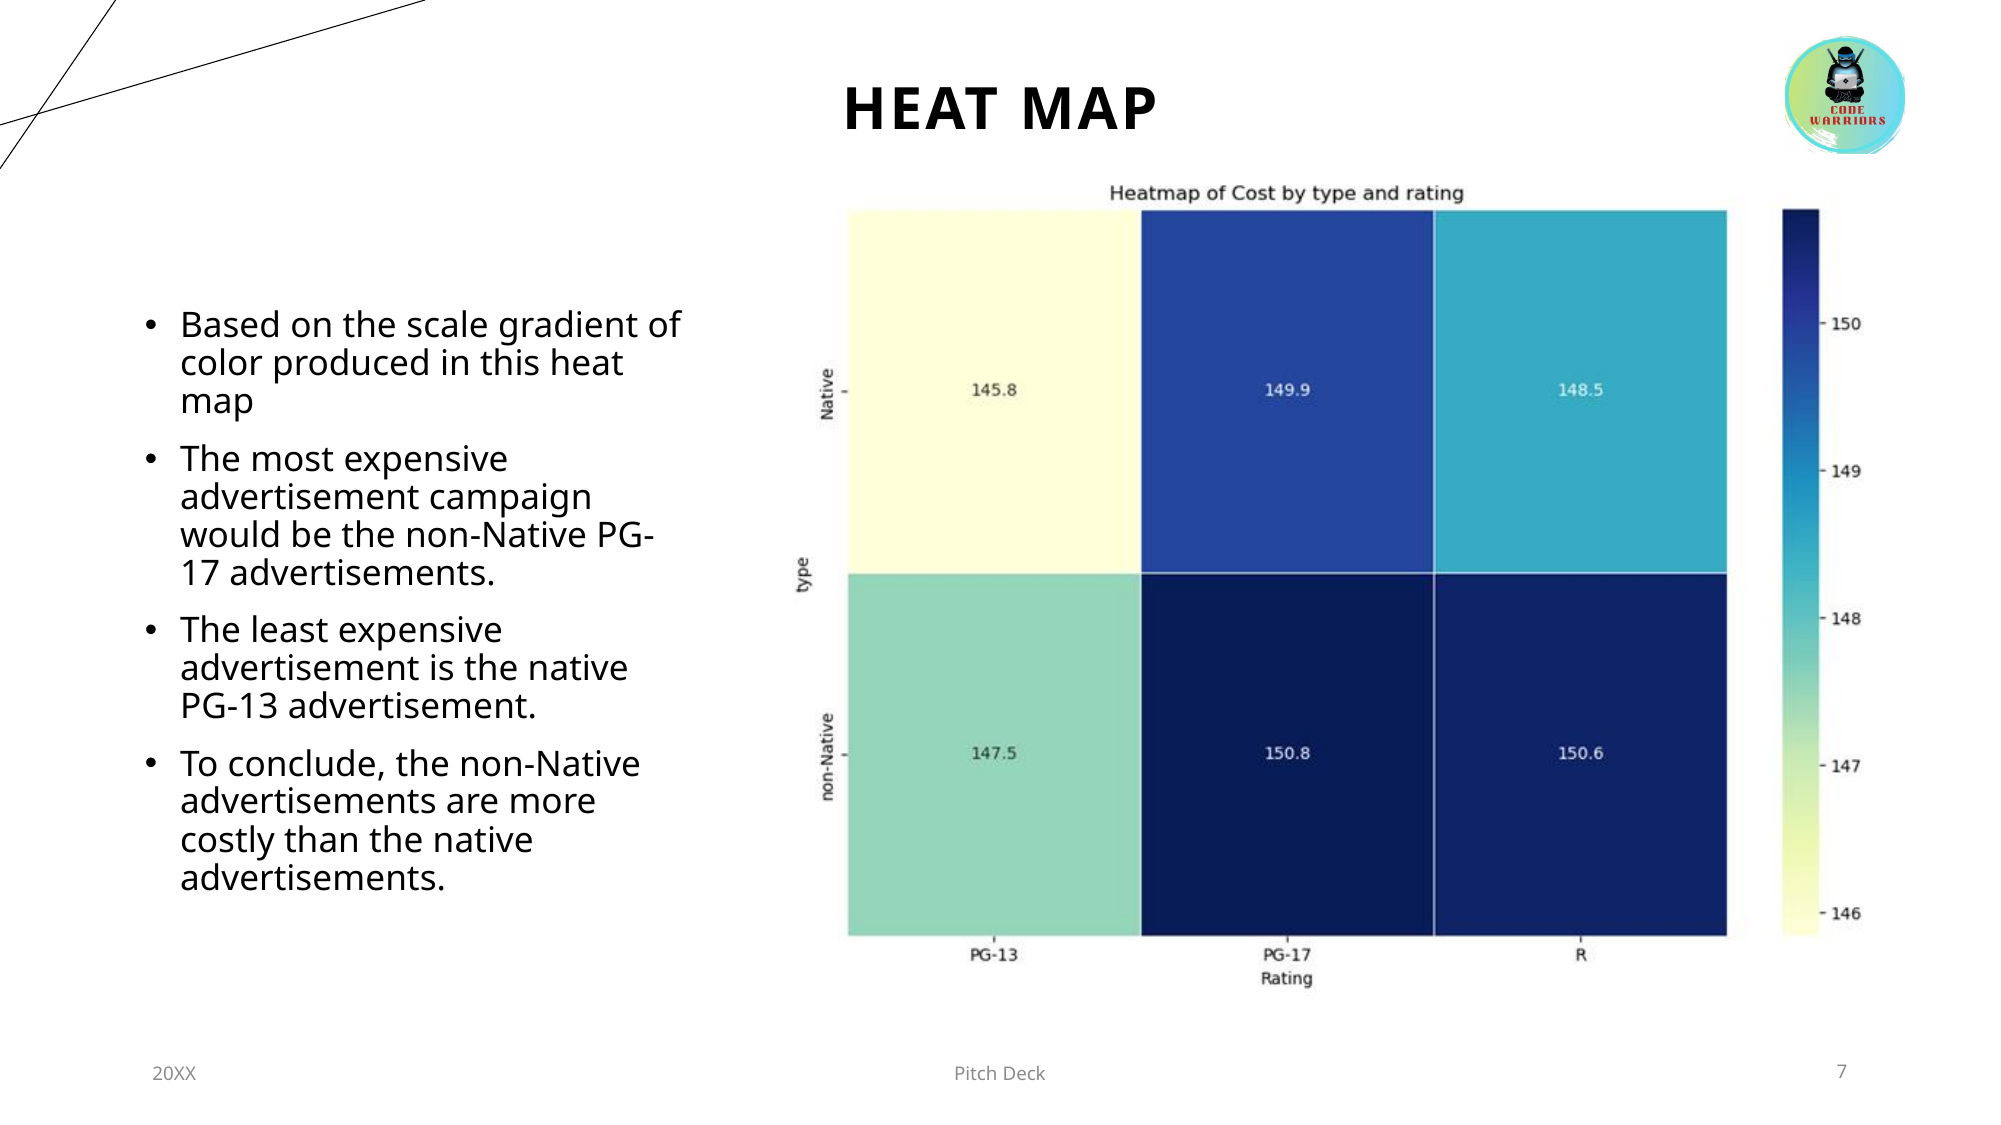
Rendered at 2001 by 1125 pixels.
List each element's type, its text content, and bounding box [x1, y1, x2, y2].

title HEAT MAP [137, 71, 1863, 289]
text_box Based on the scale gradient of color produced in this heat map The most expensive advertisement campaign would be the non-Native PG-17 advertisements. The least expensive advertisement is the native PG-13 advertisement. To conclude, the non-Native advertisements are more costly than the native advertisements. [129, 299, 707, 907]
picture [774, 174, 1934, 1002]
picture [1785, 36, 1906, 154]
footer Pitch Deck [662, 1042, 1338, 1103]
slide_number 20XX [137, 1042, 588, 1103]
slide_number 4 [1412, 1042, 1863, 1103]
